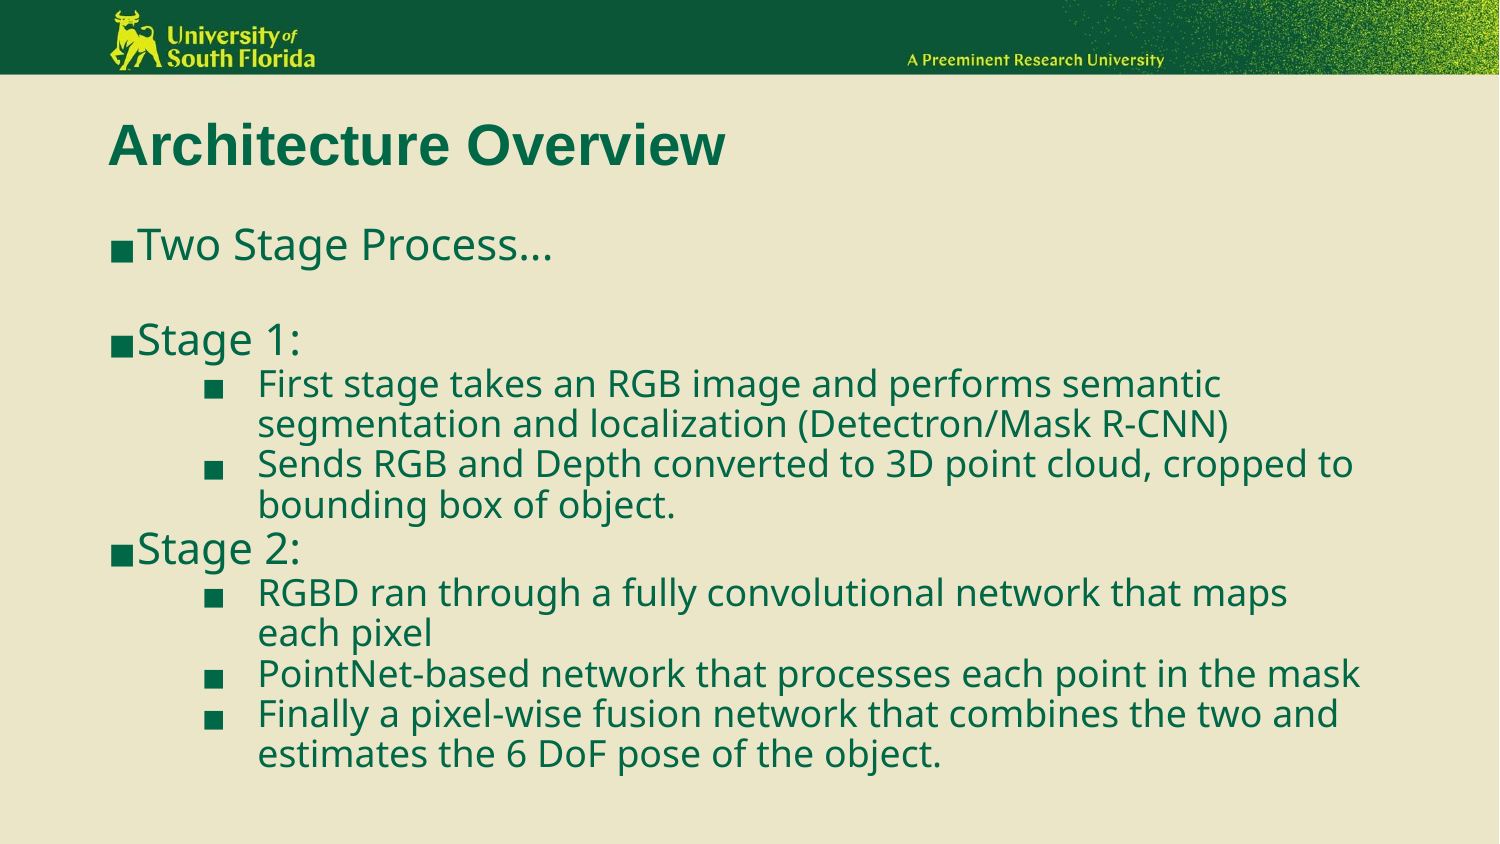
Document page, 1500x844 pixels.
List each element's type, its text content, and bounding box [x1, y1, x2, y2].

text_box Two Stage Process... Stage 1: First stage takes an RGB image and performs semantic segmentation and localization (Detectron/Mask R-CNN) Sends RGB and Depth converted to 3D point cloud, cropped to bounding box of object. Stage 2: RGBD ran through a fully convolutional network that maps each pixel PointNet-based network that processes each point in the mask Finally a pixel-wise fusion network that combines the two and estimates the 6 DoF pose of the object. [96, 217, 1390, 810]
text_box Architecture Overview [96, 94, 1390, 198]
picture [0, 0, 1499, 844]
